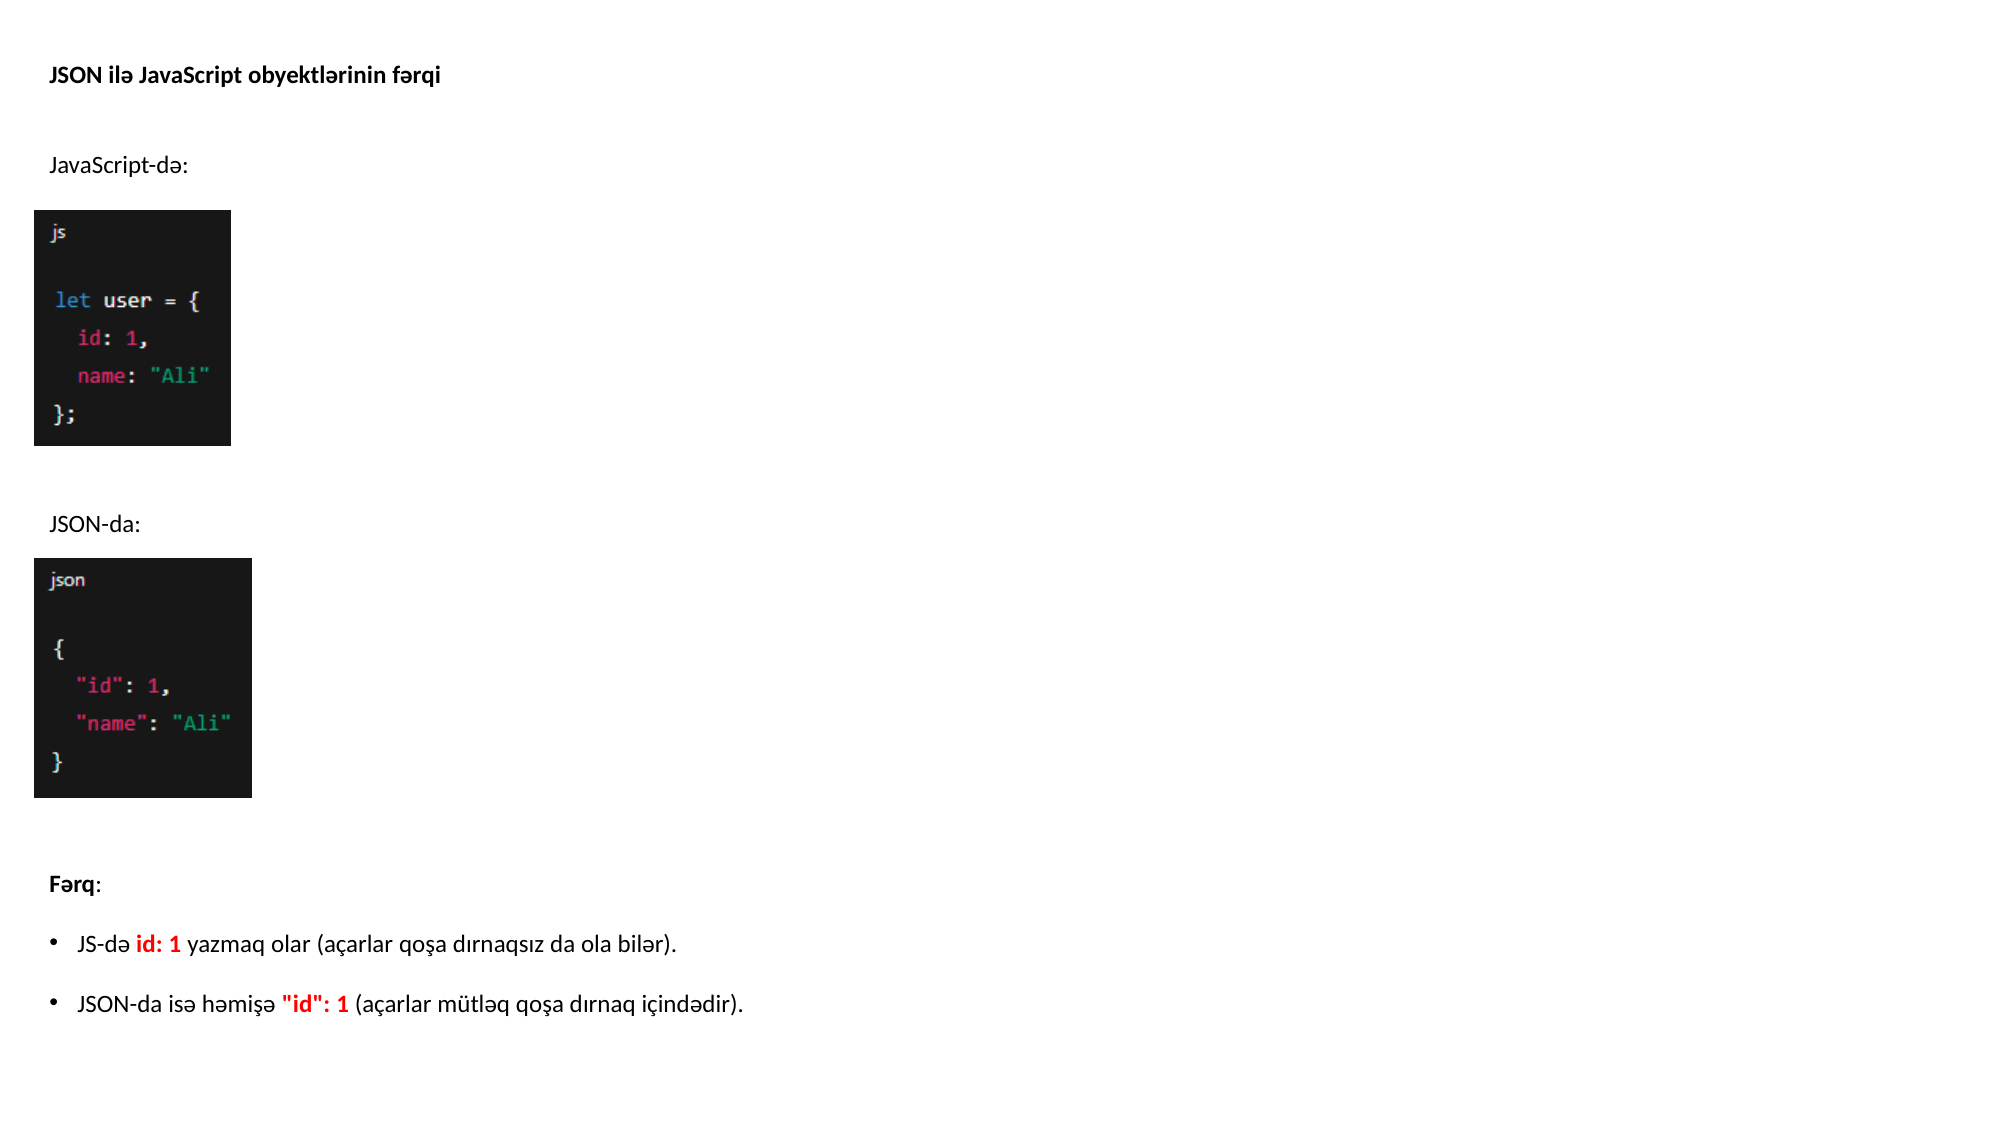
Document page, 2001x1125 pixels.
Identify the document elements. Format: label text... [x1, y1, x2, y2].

text_box JSON ilə JavaScript obyektlərinin fərqi JavaScript-də: JSON-da: Fərq: JS-də id: 1 yazmaq olar (açarlar qoşa dırnaqsız da ola bilər). JSON-da isə həmişə "id": 1 (açarlar mütləq qoşa dırnaq içindədir). [34, 51, 1966, 1055]
picture [34, 558, 252, 798]
picture [34, 210, 231, 446]
